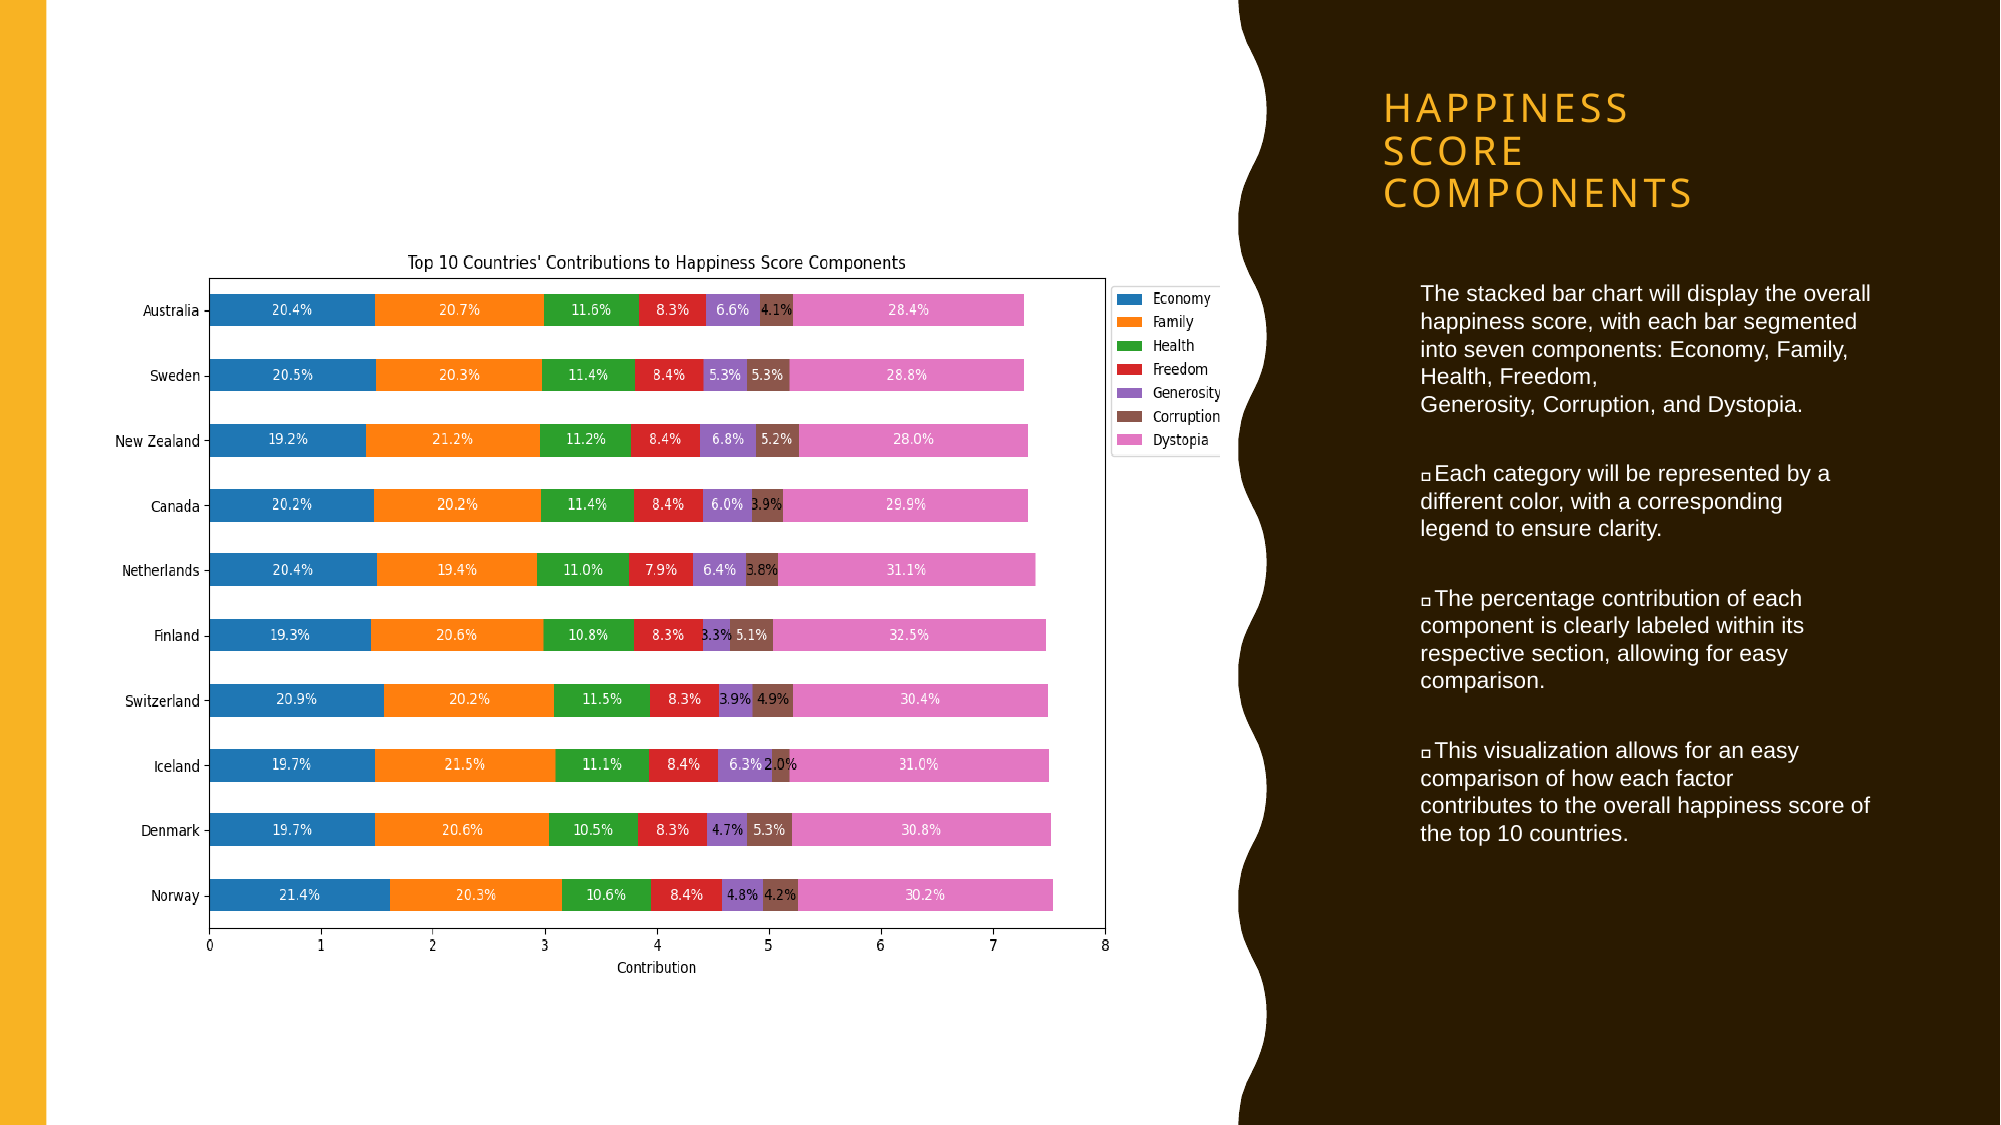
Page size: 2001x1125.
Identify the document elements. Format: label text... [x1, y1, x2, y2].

text_box [0, 0, 47, 1125]
picture [64, 177, 1220, 1021]
list The stacked bar chart will display the overall happiness score, with each bar segmented into seven components: Economy, Family, Health, Freedom, Generosity, Corruption, and Dystopia. Each category will be represented by a different color, with a corresponding legend to ensure clarity. The percentage contribution of each component is clearly labeled within its respective section, allowing for easy comparison. This visualization allows for an easy comparison of how each factor contributes to the overall happiness score of the top 10 countries. [1368, 271, 1904, 1021]
text_box [1238, 0, 2000, 1125]
text_box [47, 0, 1266, 1125]
title Happiness Score Components [1368, 75, 1875, 271]
